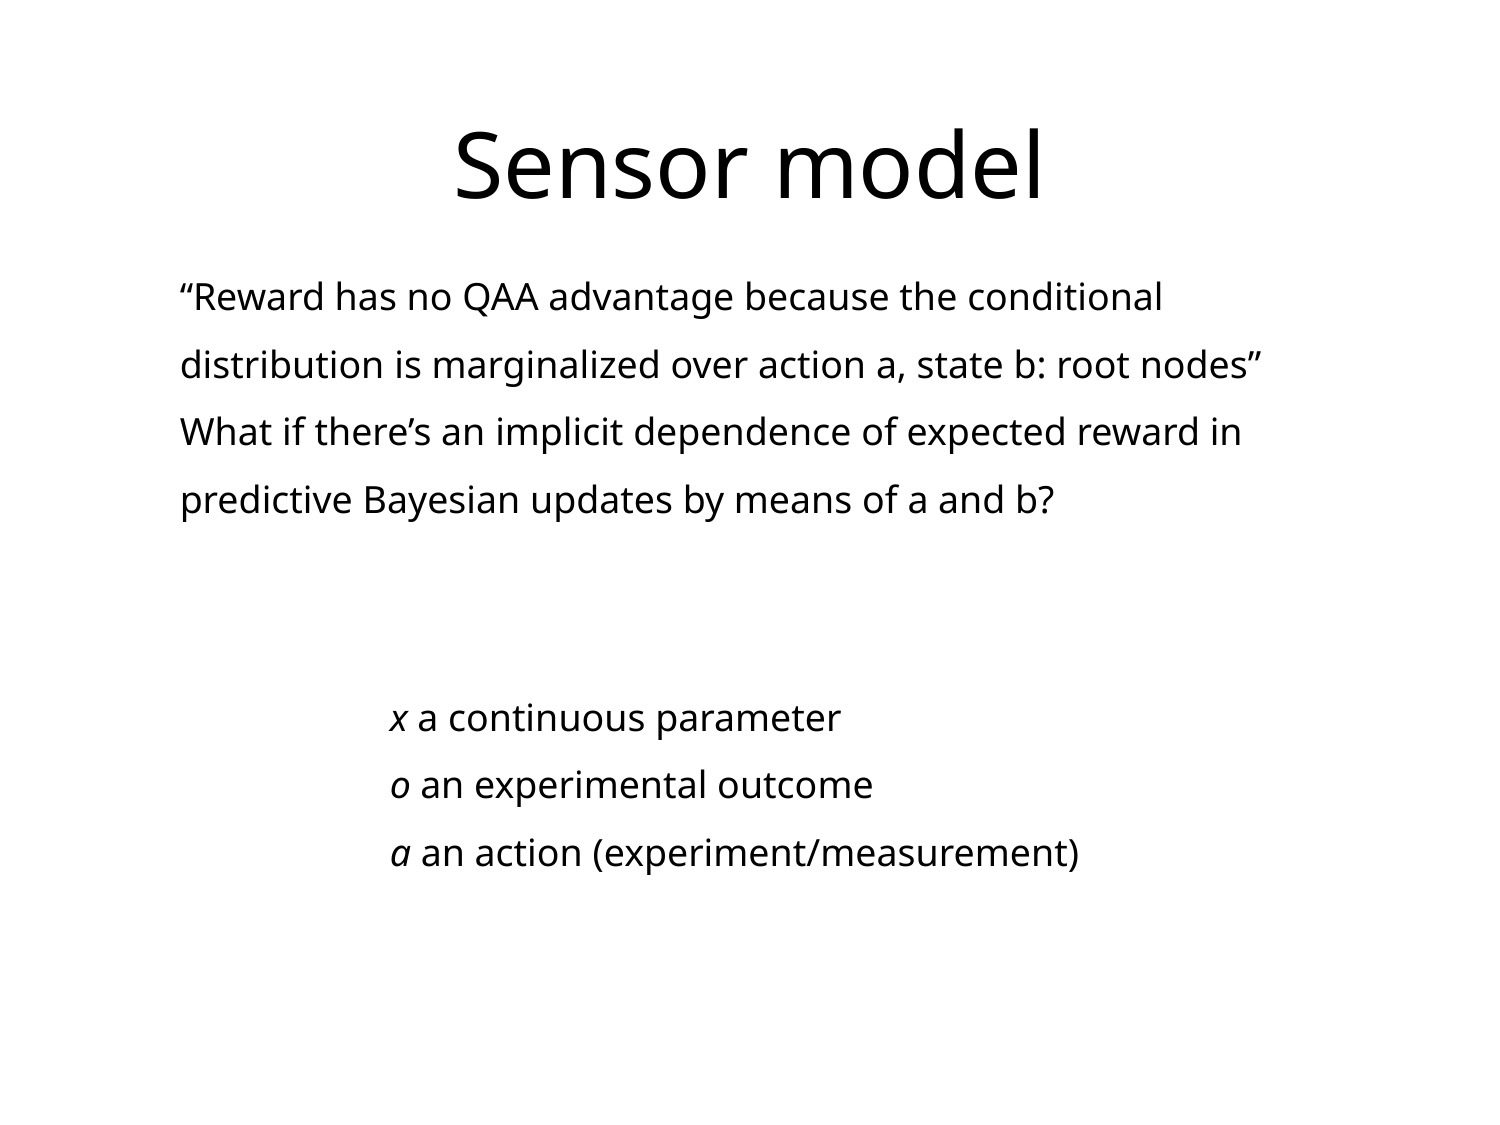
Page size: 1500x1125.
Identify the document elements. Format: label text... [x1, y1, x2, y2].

text_box “Reward has no QAA advantage because the conditional distribution is marginalized over action a, state b: root nodes” What if there’s an implicit dependence of expected reward in predictive Bayesian updates by means of a and b? [164, 243, 1335, 529]
title Sensor model [103, 59, 1397, 278]
